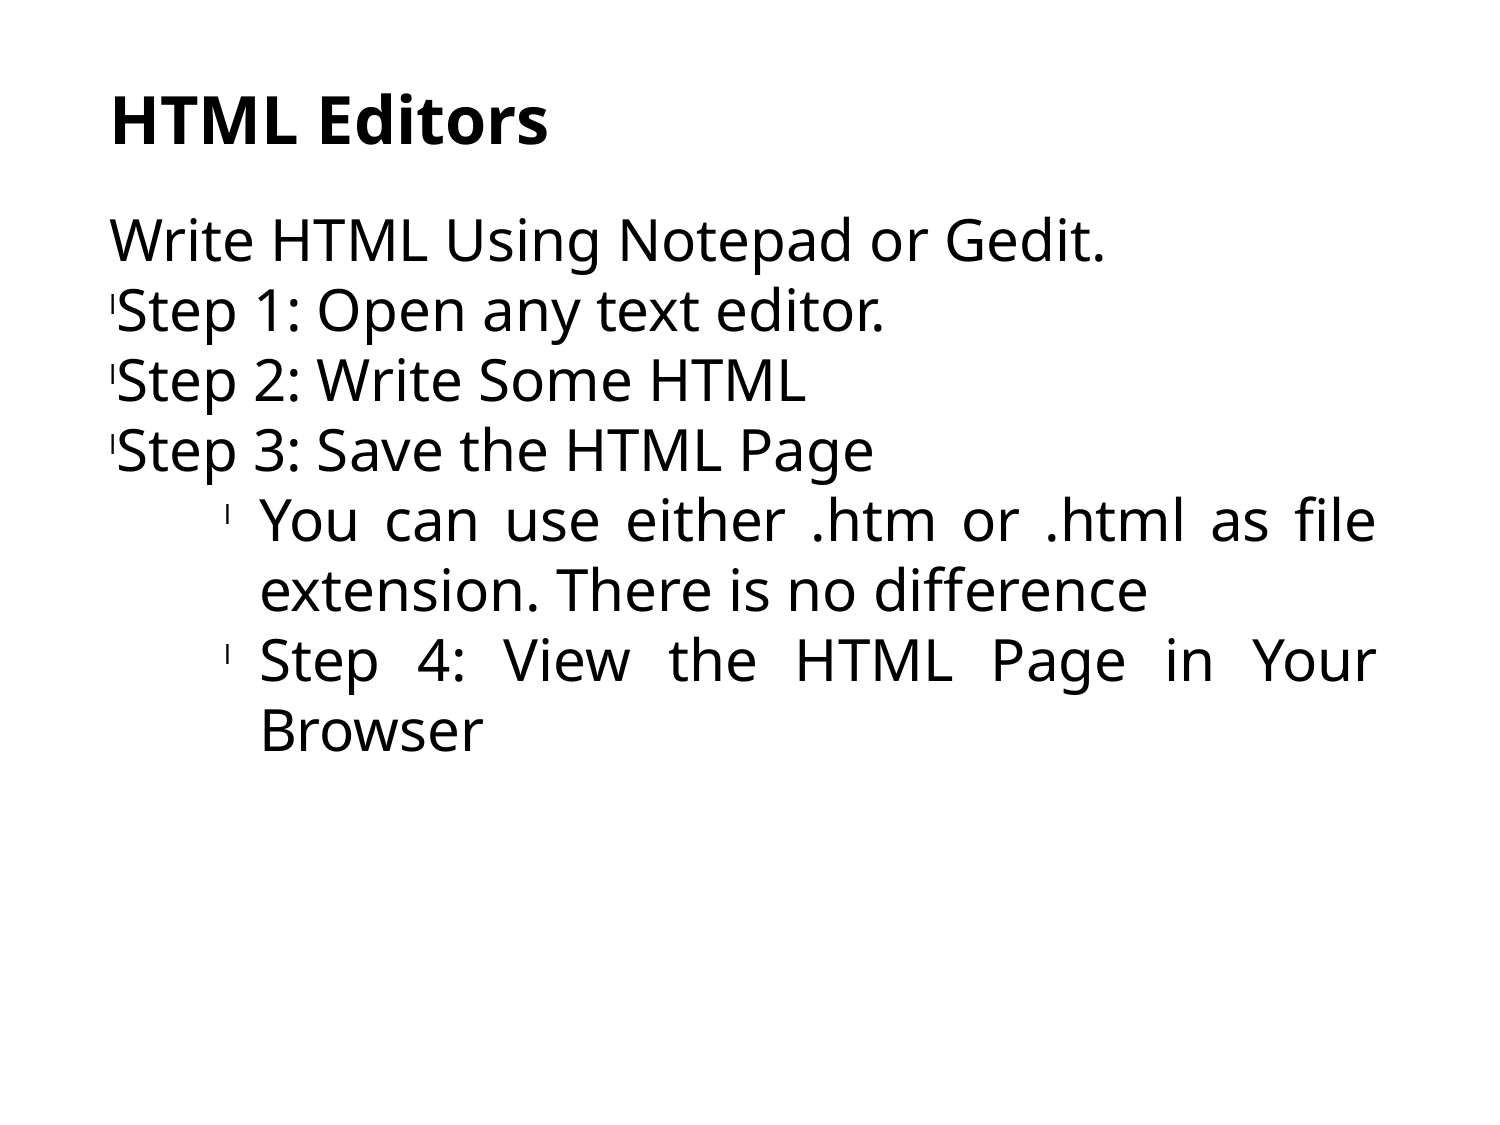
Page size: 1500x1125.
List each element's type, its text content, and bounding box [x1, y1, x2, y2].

text_box HTML Editors Write HTML Using Notepad or Gedit. Step 1: Open any text editor. Step 2: Write Some HTML Step 3: Save the HTML Page You can use either .htm or .html as file extension. There is no difference Step 4: View the HTML Page in Your Browser [94, 70, 1393, 948]
